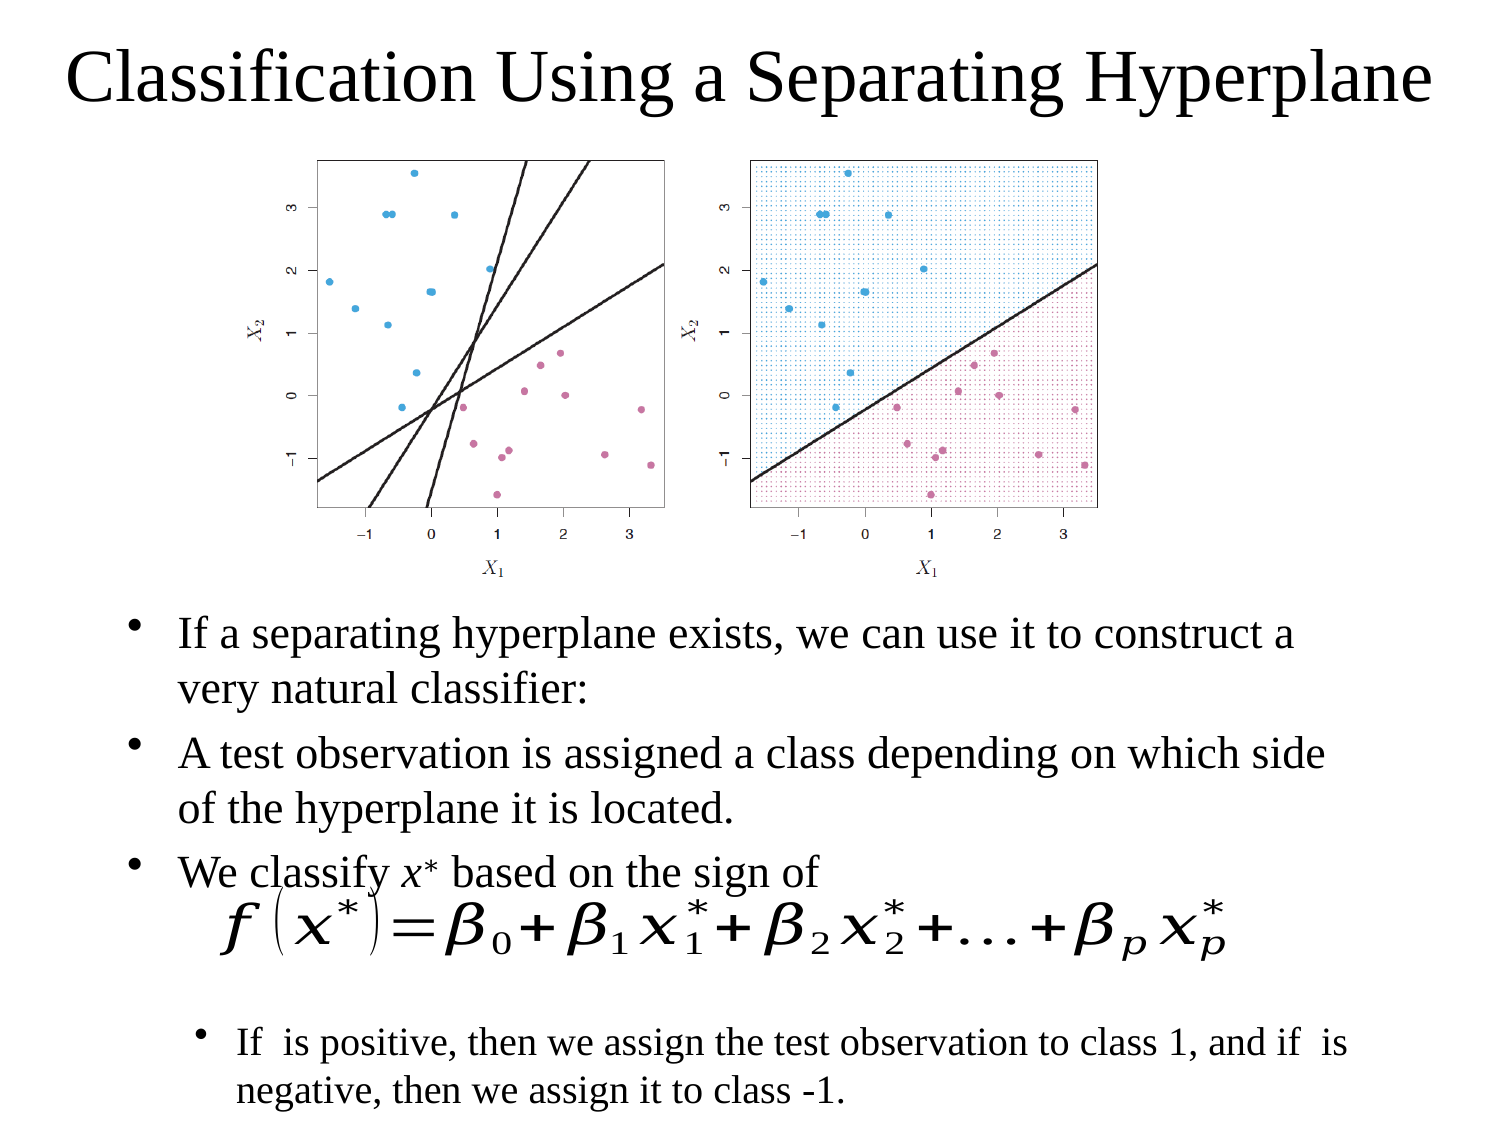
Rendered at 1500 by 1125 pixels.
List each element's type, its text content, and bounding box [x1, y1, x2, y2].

title Classification Using a Separating Hyperplane [0, 1, 1500, 143]
picture [242, 153, 1102, 583]
